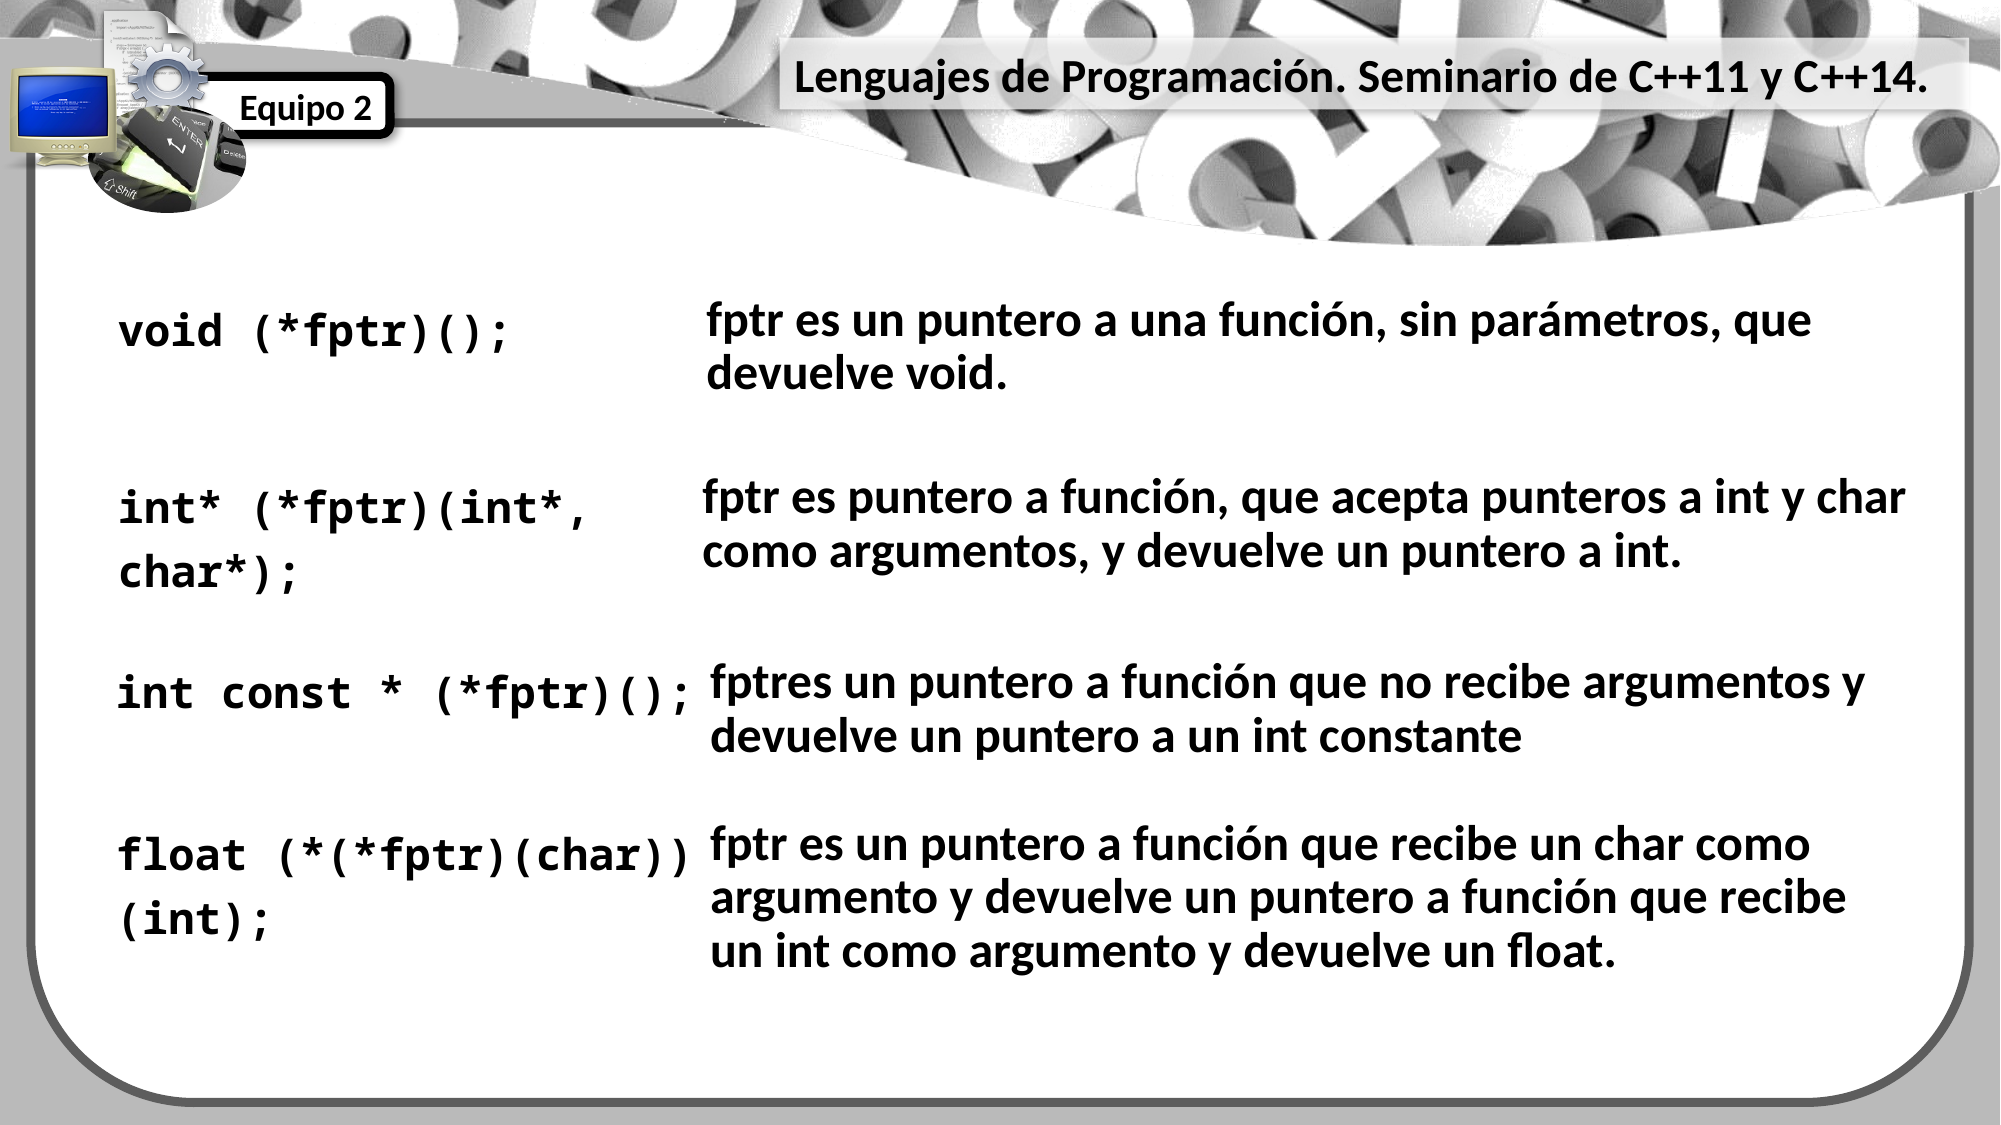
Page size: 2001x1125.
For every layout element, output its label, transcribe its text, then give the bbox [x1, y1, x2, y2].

table_cell float (*(*fptr)(char))(int); [115, 821, 708, 1058]
table_cell fptr es un puntero a función que recibe un char como argumento y devuelve un puntero a función que recibe un int como argumento y devuelve un float. [709, 821, 1879, 1058]
picture [0, 0, 2001, 246]
table_header fptr es puntero a función, que acepta punteros a int y char como argumentos, y devuelve un puntero a int. [699, 470, 1961, 760]
table_header fptres un puntero a función que no recibe argumentos y devuelve un puntero a un int constante [709, 657, 1879, 815]
table_header fptr es un puntero a una función, sin parámetros, que devuelve void. [704, 292, 1869, 403]
table_header void (*fptr)(); [115, 292, 702, 403]
table_header int* (*fptr)(int*, char*); [115, 470, 698, 656]
table_header int const * (*fptr)(); [115, 657, 708, 815]
